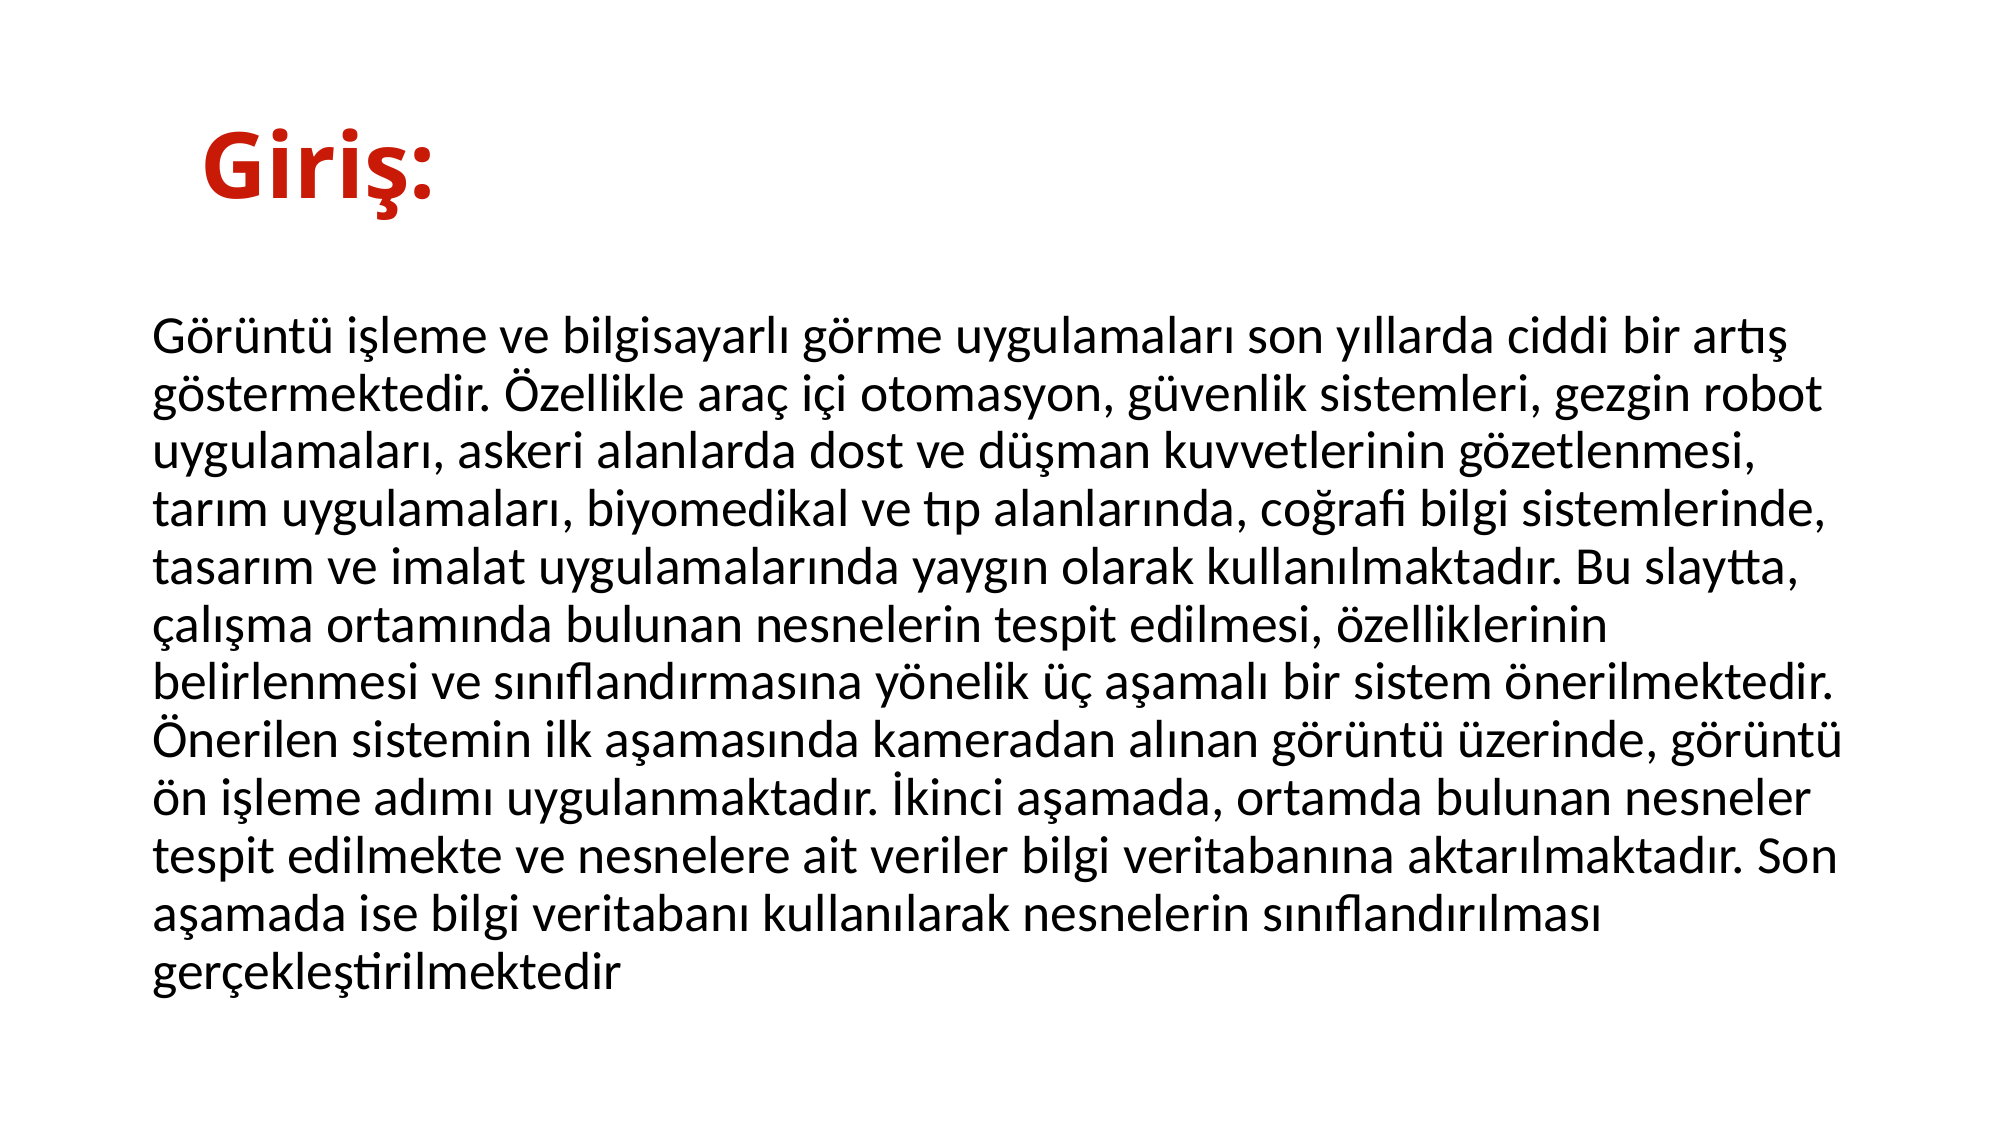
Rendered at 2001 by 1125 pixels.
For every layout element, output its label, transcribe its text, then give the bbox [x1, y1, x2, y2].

list Görüntü işleme ve bilgisayarlı görme uygulamaları son yıllarda ciddi bir artış göstermektedir. Özellikle araç içi otomasyon, güvenlik sistemleri, gezgin robot uygulamaları, askeri alanlarda dost ve düşman kuvvetlerinin gözetlenmesi, tarım uygulamaları, biyomedikal ve tıp alanlarında, coğrafi bilgi sistemlerinde, tasarım ve imalat uygulamalarında yaygın olarak kullanılmaktadır. Bu slaytta, çalışma ortamında bulunan nesnelerin tespit edilmesi, özelliklerinin belirlenmesi ve sınıflandırmasına yönelik üç aşamalı bir sistem önerilmektedir. Önerilen sistemin ilk aşamasında kameradan alınan görüntü üzerinde, görüntü ön işleme adımı uygulanmaktadır. İkinci aşamada, ortamda bulunan nesneler tespit edilmekte ve nesnelere ait veriler bilgi veritabanına aktarılmaktadır. Son aşamada ise bilgi veritabanı kullanılarak nesnelerin sınıflandırılması gerçekleştirilmektedir [137, 299, 1863, 1014]
title Giriş: [137, 59, 1863, 278]
